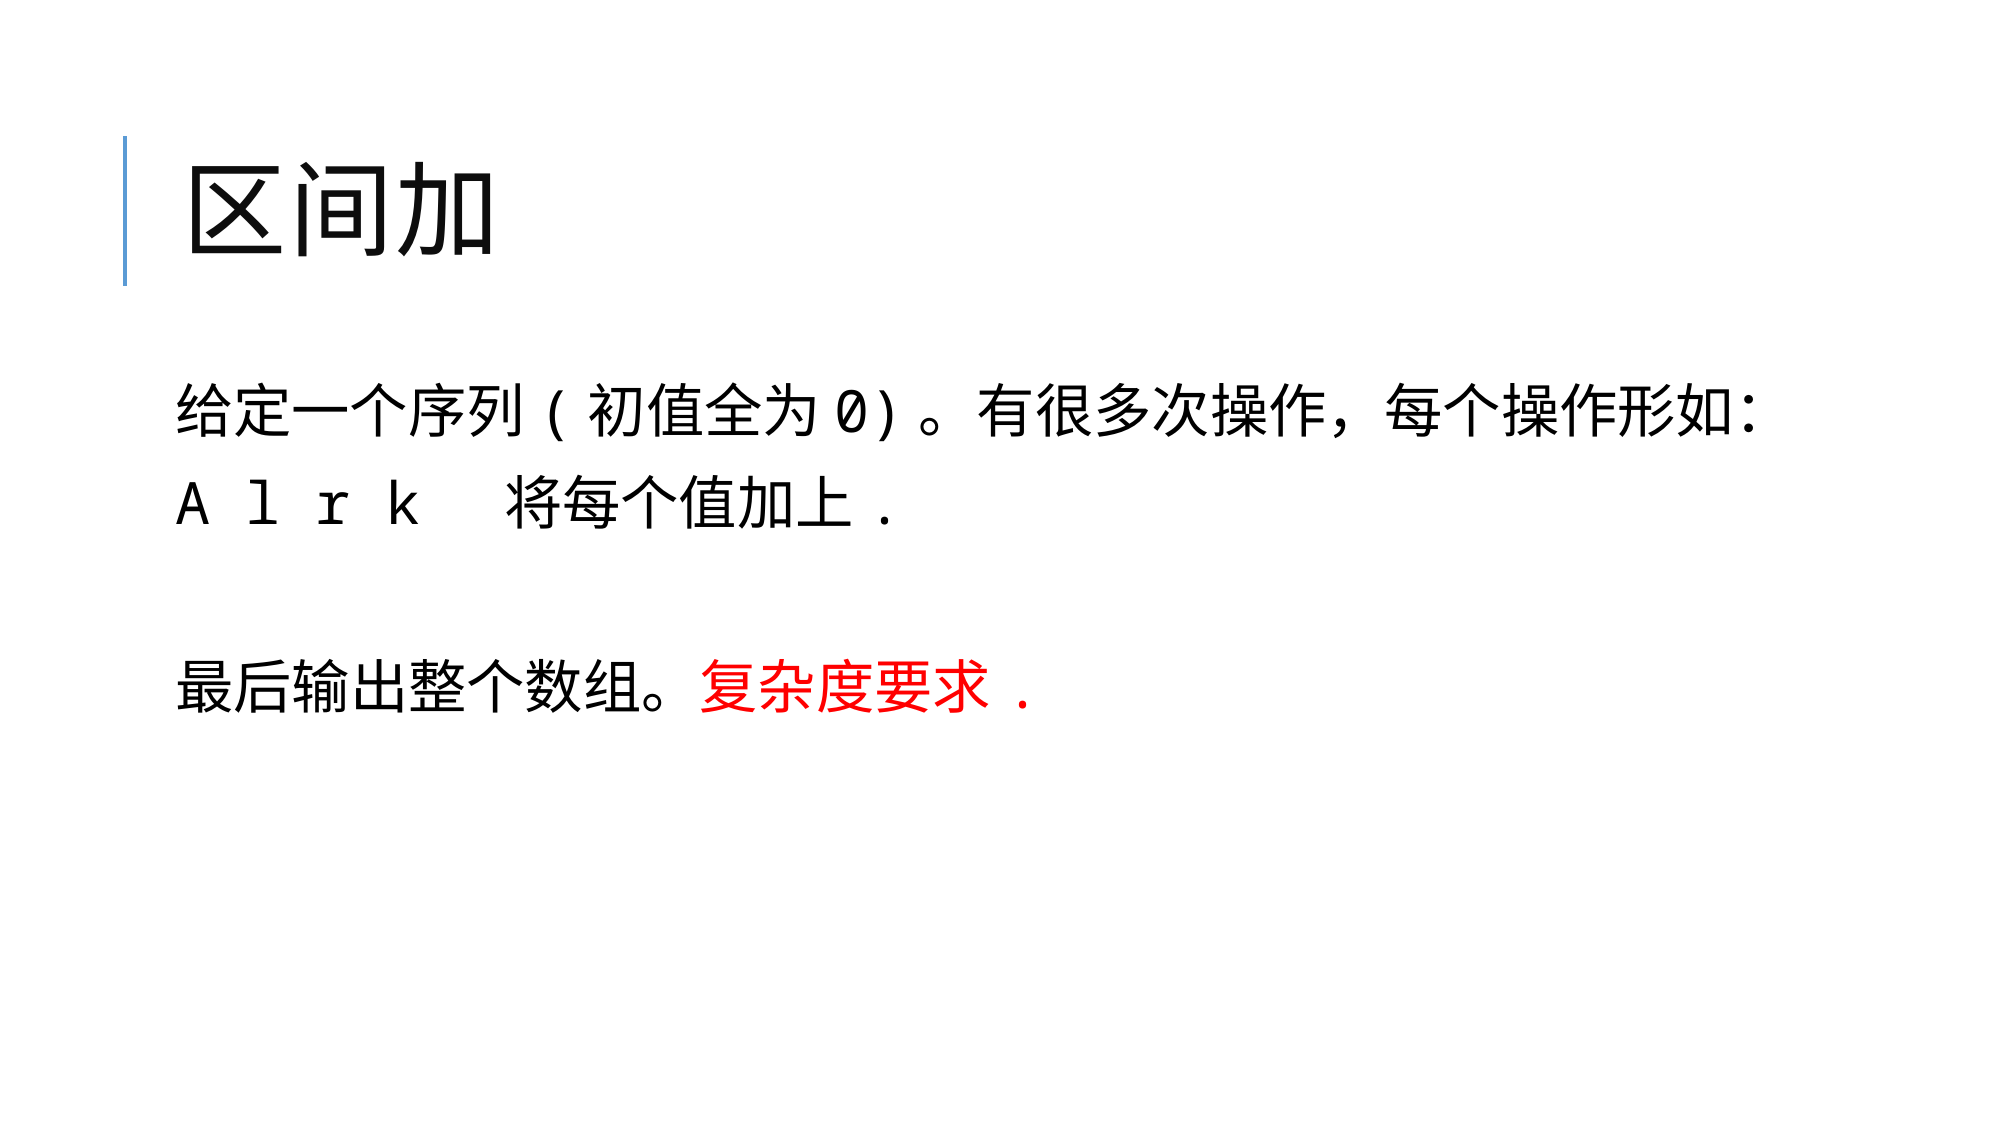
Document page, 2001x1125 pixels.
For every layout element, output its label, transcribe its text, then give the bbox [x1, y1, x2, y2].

title 区间加 [168, 96, 1763, 342]
